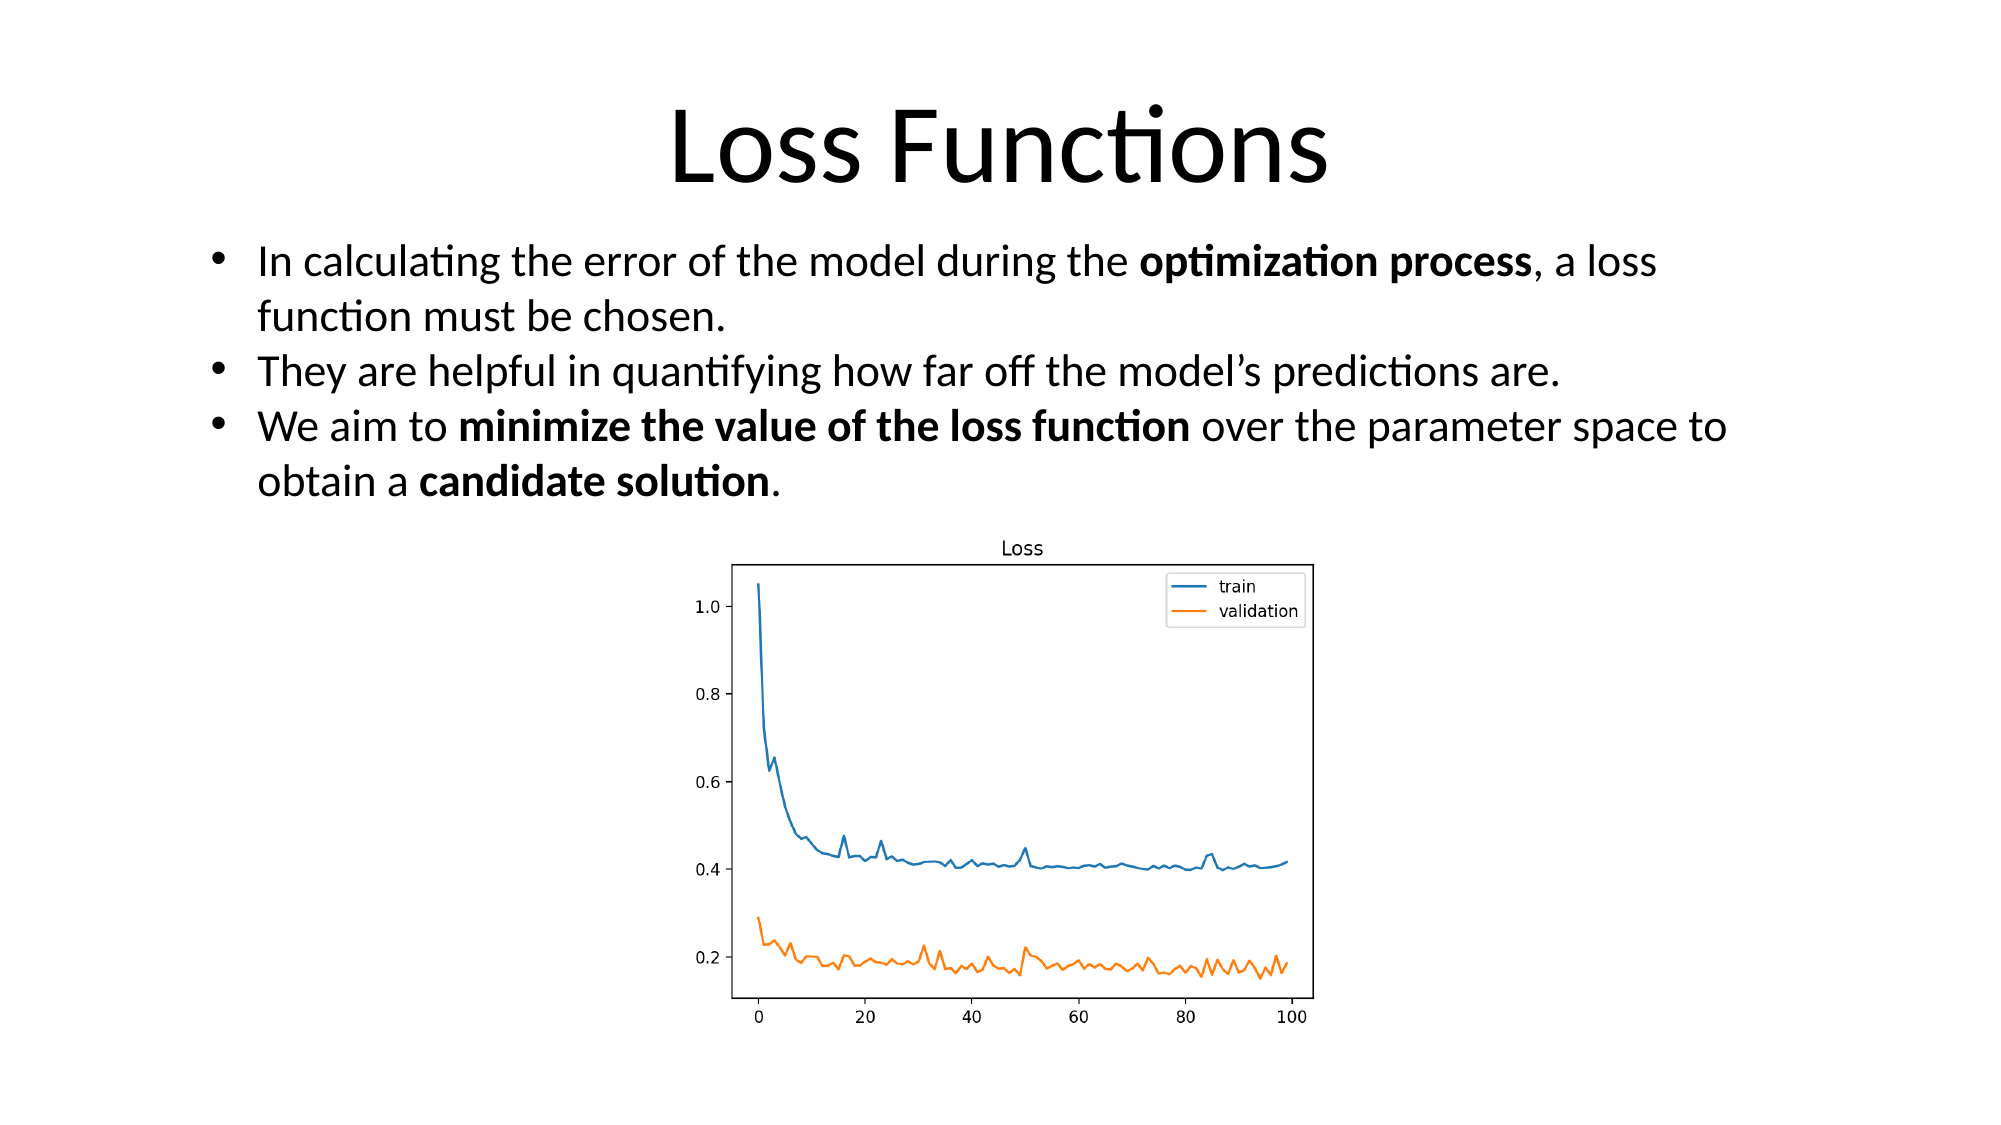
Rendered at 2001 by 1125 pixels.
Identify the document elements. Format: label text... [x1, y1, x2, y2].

text_box In calculating the error of the model during the optimization process, a loss function must be chosen. They are helpful in quantifying how far off the model’s predictions are. We aim to minimize the value of the loss function over the parameter space to obtain a candidate solution. [195, 222, 1805, 513]
text_box Loss Functions [116, 62, 1884, 213]
picture [680, 524, 1320, 1037]
